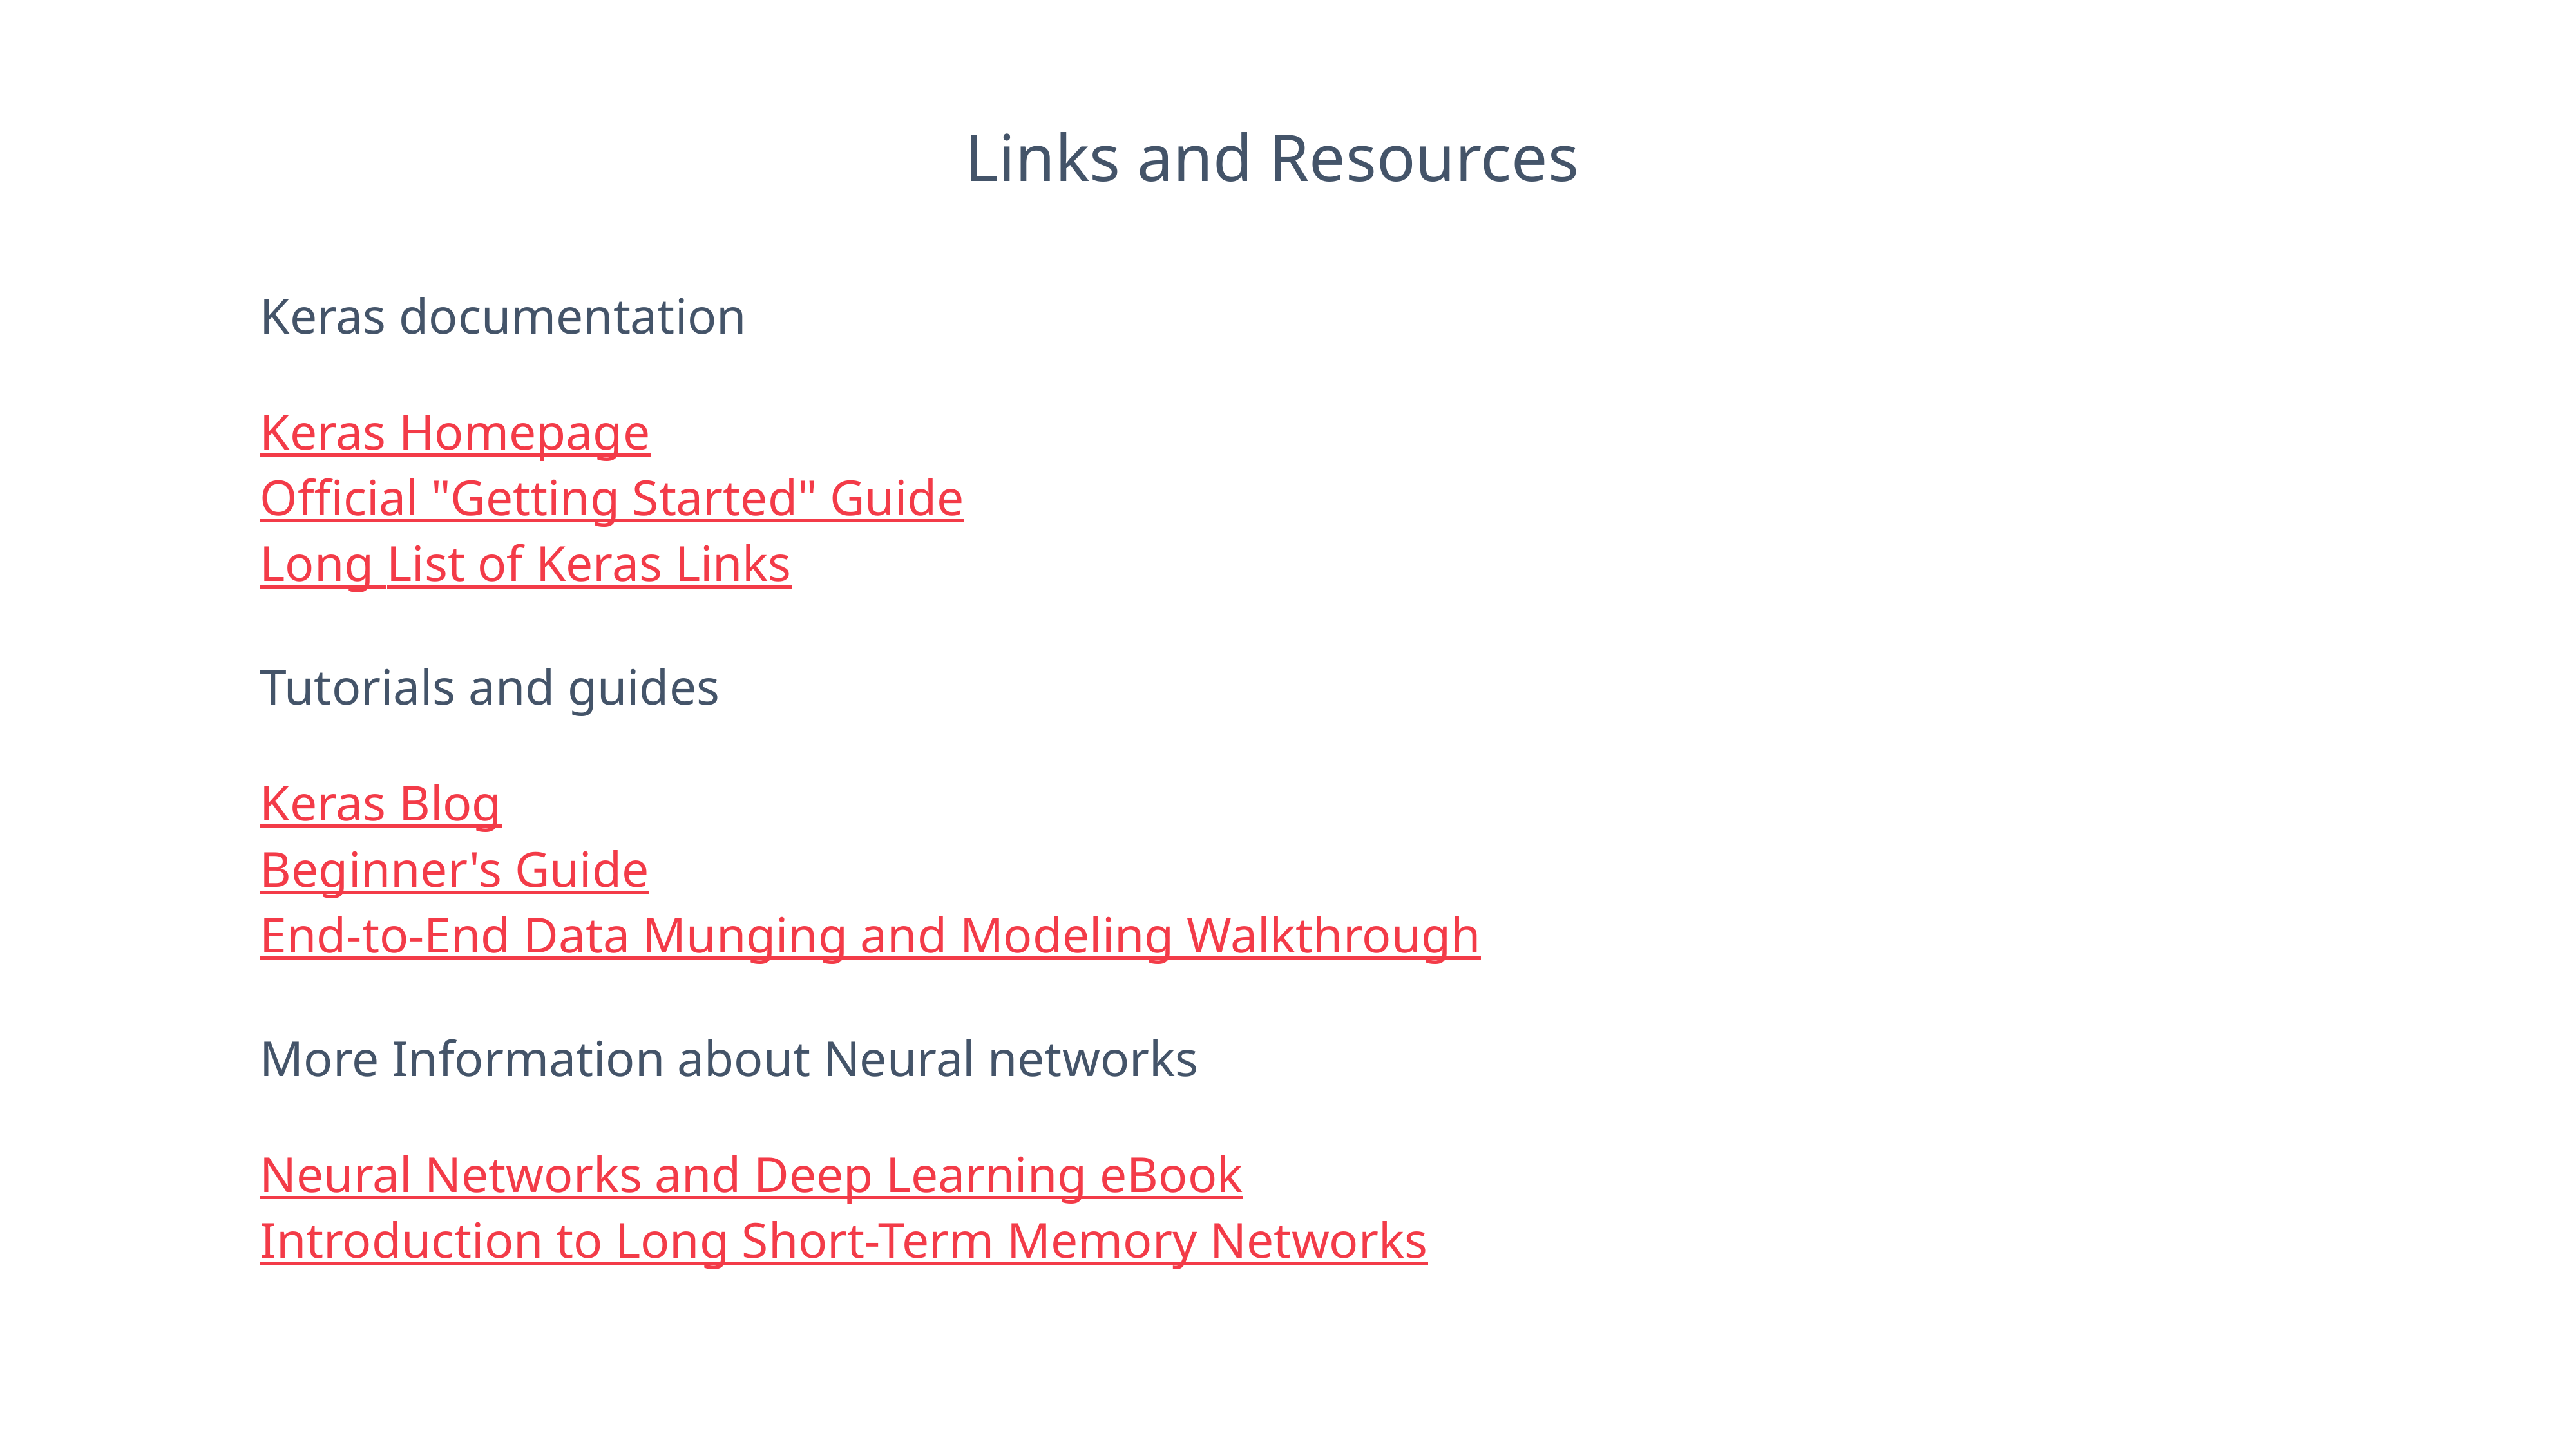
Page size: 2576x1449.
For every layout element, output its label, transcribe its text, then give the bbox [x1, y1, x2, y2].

text_box Links and Resources [955, 112, 1589, 200]
text_box Keras documentation Keras Homepage Official "Getting Started" Guide Long List of Keras Links Tutorials and guides Keras Blog Beginner's Guide End-to-End Data Munging and Modeling Walkthrough More Information about Neural networks Neural Networks and Deep Learning eBook Introduction to Long Short-Term Memory Networks [250, 280, 2549, 1281]
